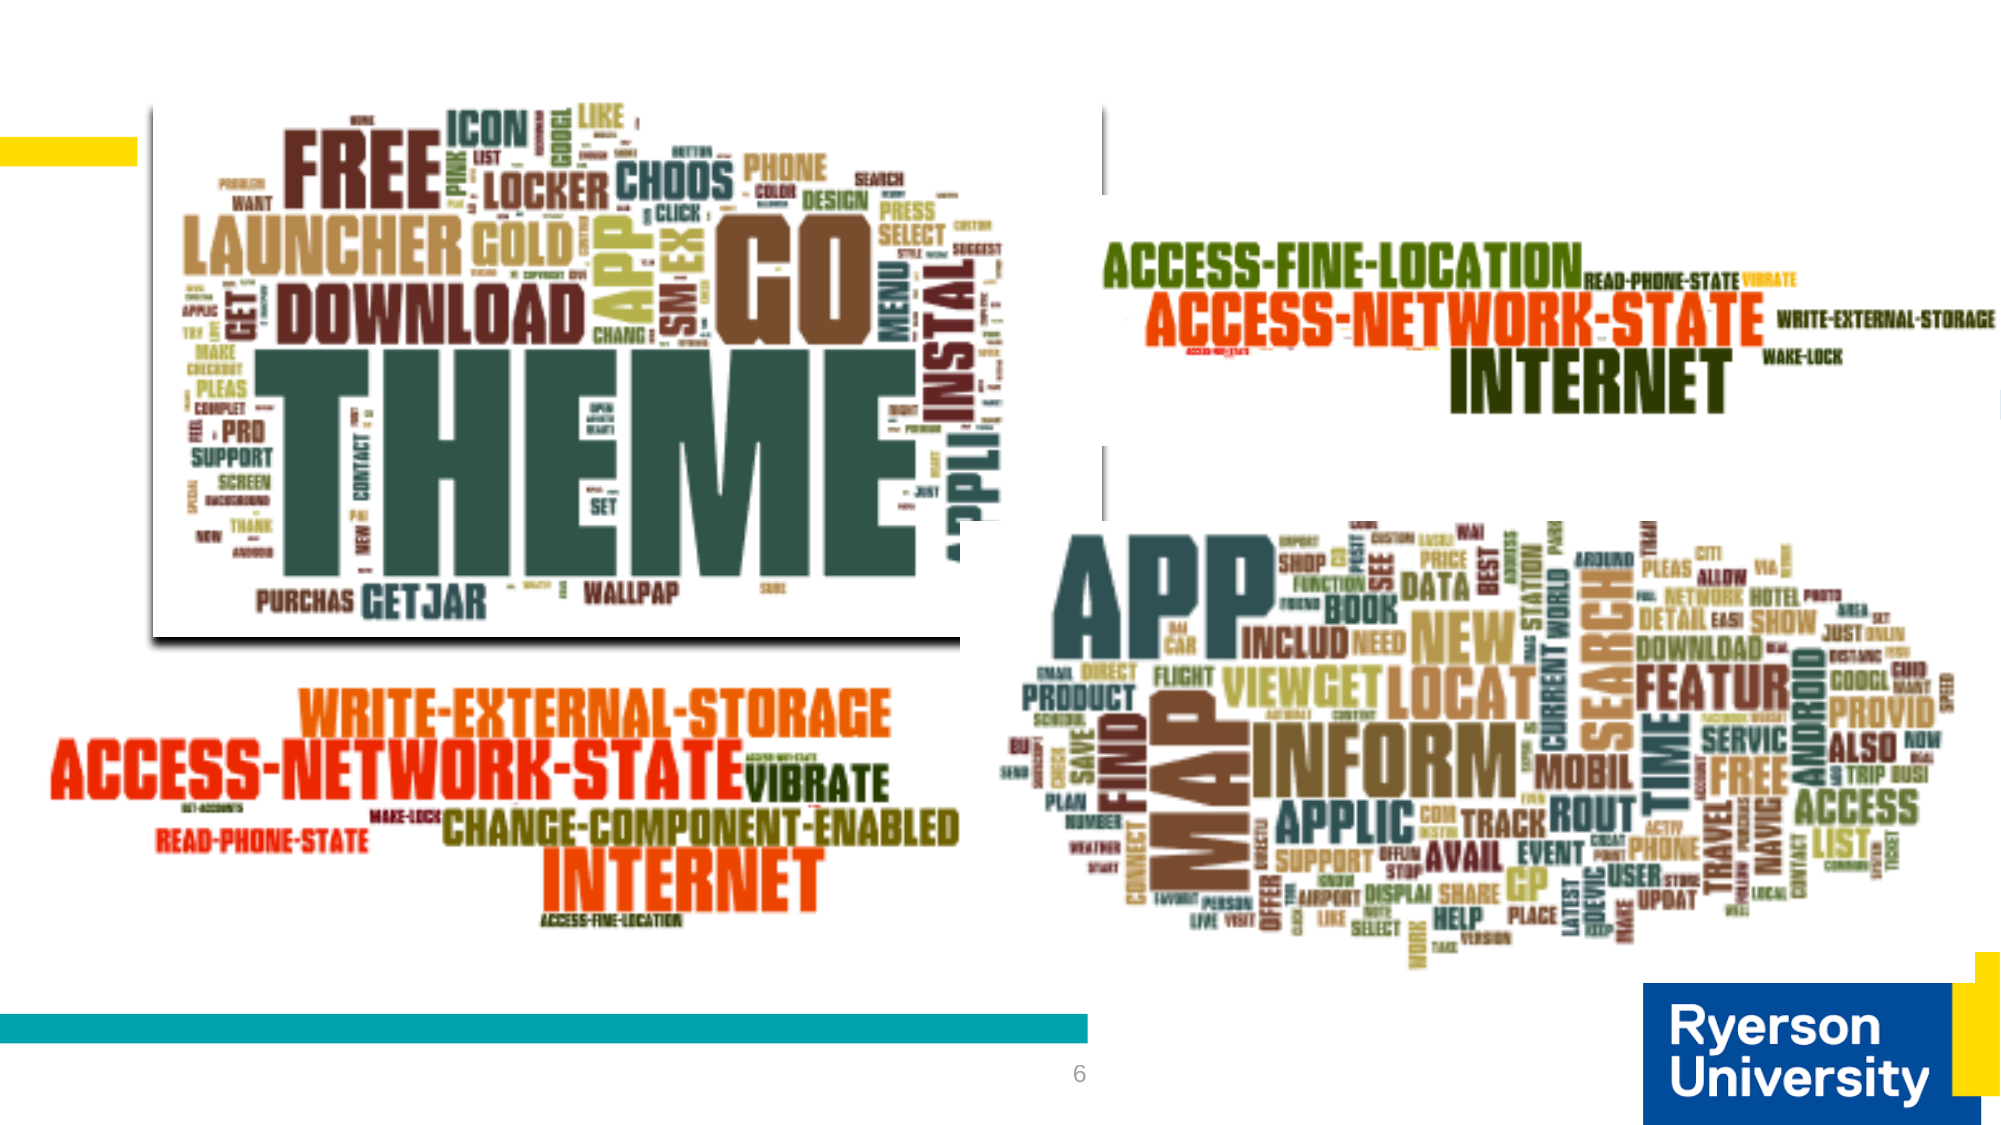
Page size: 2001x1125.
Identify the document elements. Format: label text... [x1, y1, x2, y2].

slide_number 6 [818, 1042, 1102, 1103]
picture [0, 101, 2000, 1125]
